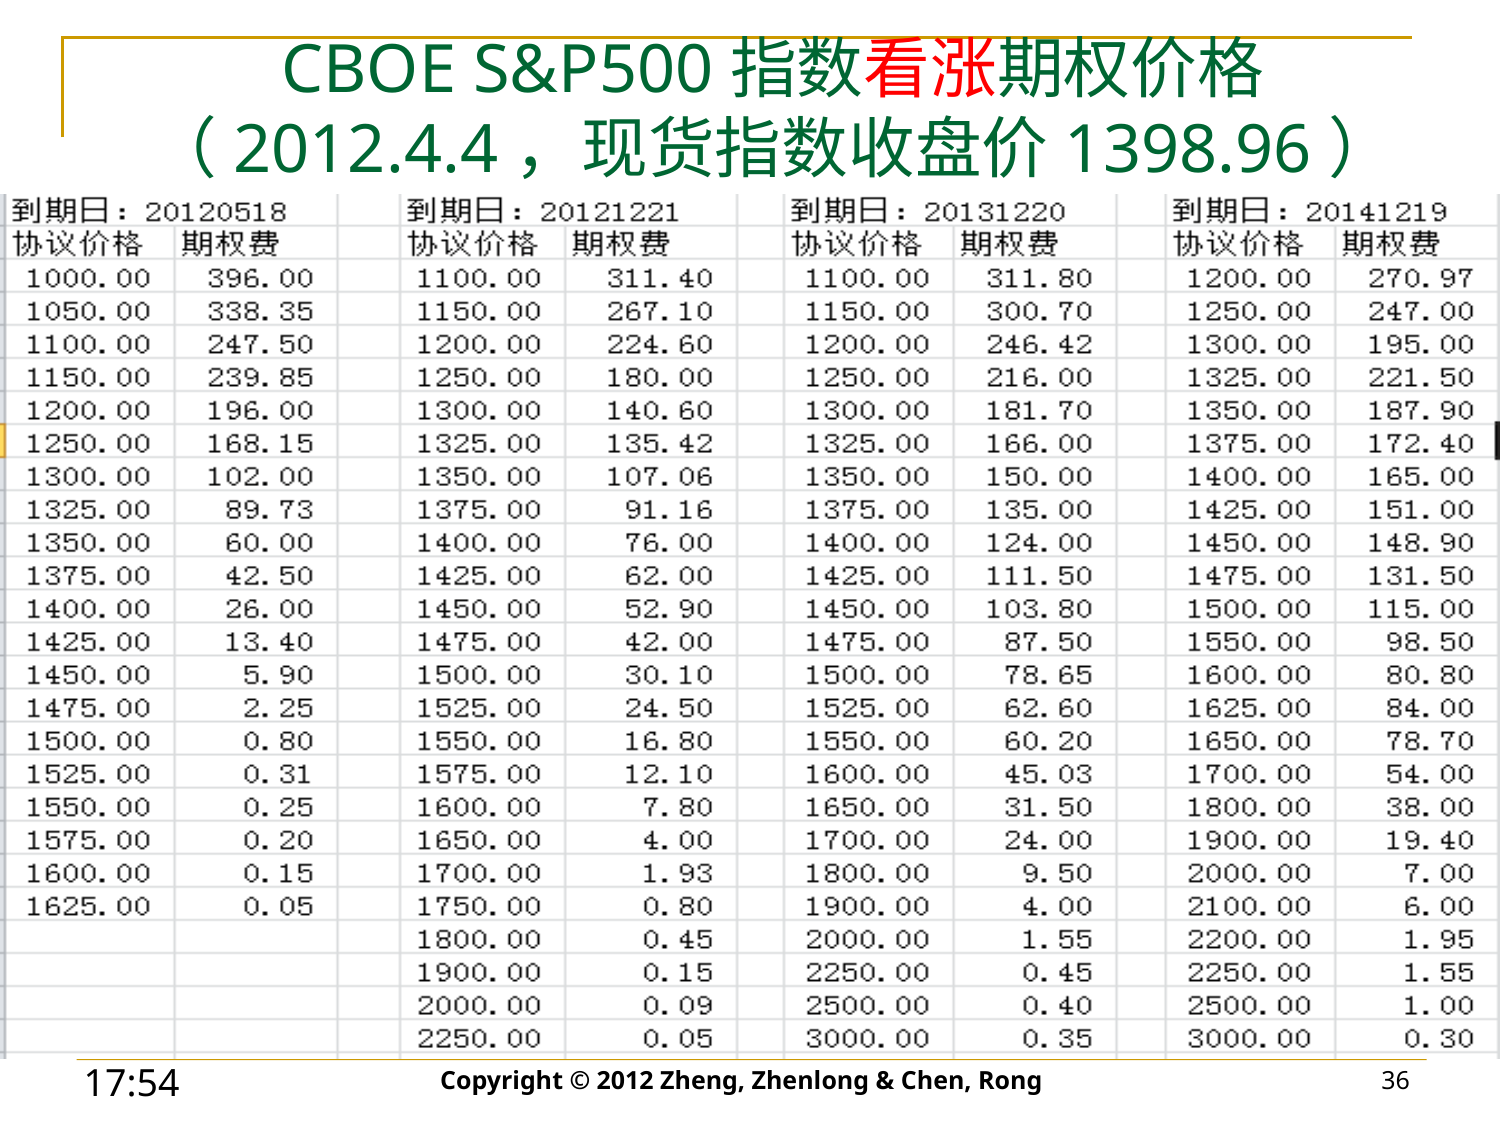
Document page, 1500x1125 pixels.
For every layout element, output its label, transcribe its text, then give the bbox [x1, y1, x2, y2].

picture [0, 194, 1500, 1059]
title CBOE S&P500指数看涨期权价格 （2012.4.4，现货指数收盘价1398.96） [48, 17, 1497, 144]
slide_number 36 [1188, 1066, 1426, 1107]
footer Copyright © 2012 Zheng, Zhenlong & Chen, Rong [296, 1066, 1188, 1107]
